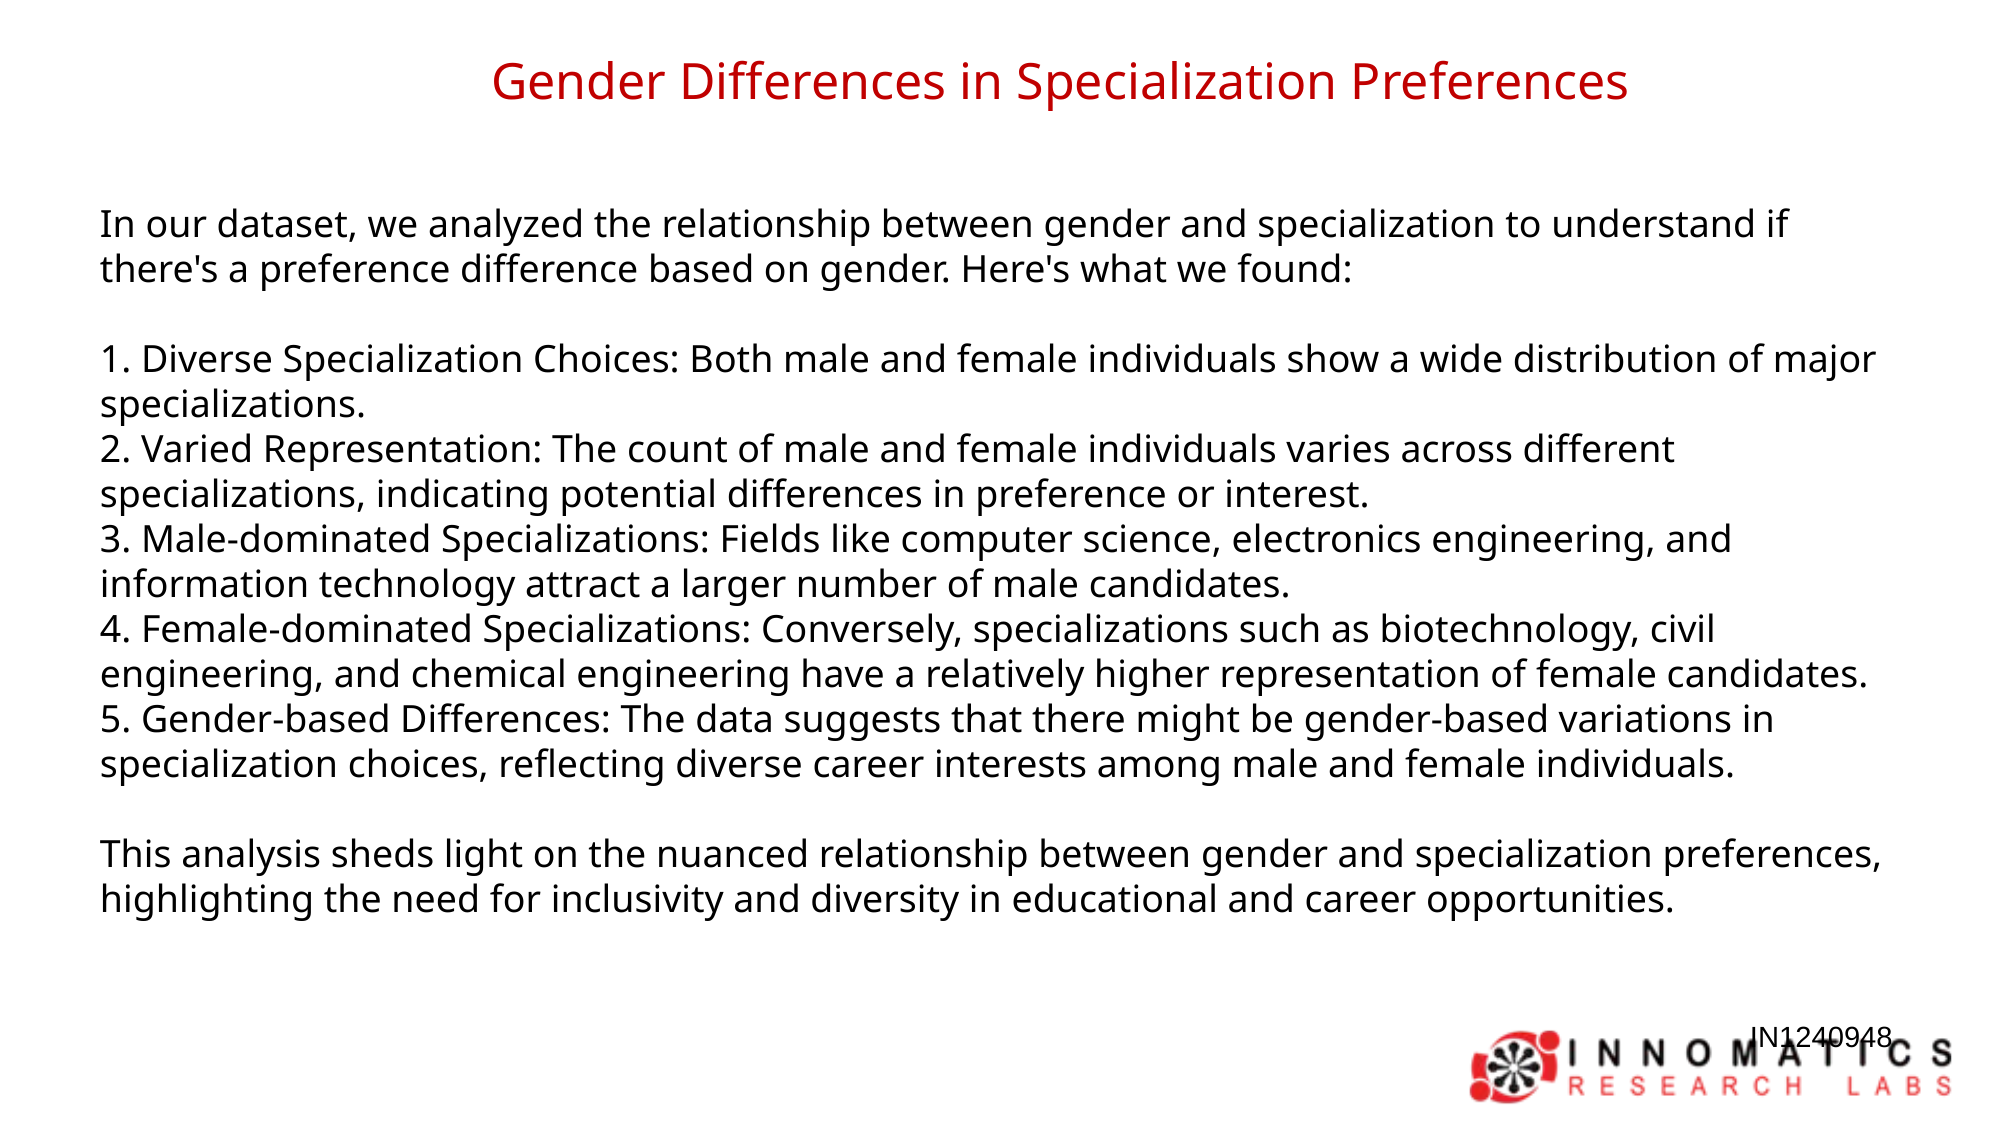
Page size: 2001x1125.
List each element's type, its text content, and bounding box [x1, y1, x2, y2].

picture [1445, 1014, 1975, 1117]
list Gender Differences in Specialization Preferences In our dataset, we analyzed the relationship between gender and specialization to understand if there's a preference difference based on gender. Here's what we found: Diverse Specialization Choices: Both male and female individuals show a wide distribution of major specializations. Varied Representation: The count of male and female individuals varies across different specializations, indicating potential differences in preference or interest. Male-dominated Specializations: Fields like computer science, electronics engineering, and information technology attract a larger number of male candidates. Female-dominated Specializations: Conversely, specializations such as biotechnology, civil engineering, and chemical engineering have a relatively higher representation of female candidates. Gender-based Differences: The data suggests that there might be gender-based variations in specialization choices, reflecting diverse career interests among male and female individuals. This analysis sheds light on the nuanced relationship between gender and specialization preferences, highlighting the need for inclusivity and diversity in educational and career opportunities. IN1240948 [99, 50, 1900, 1101]
